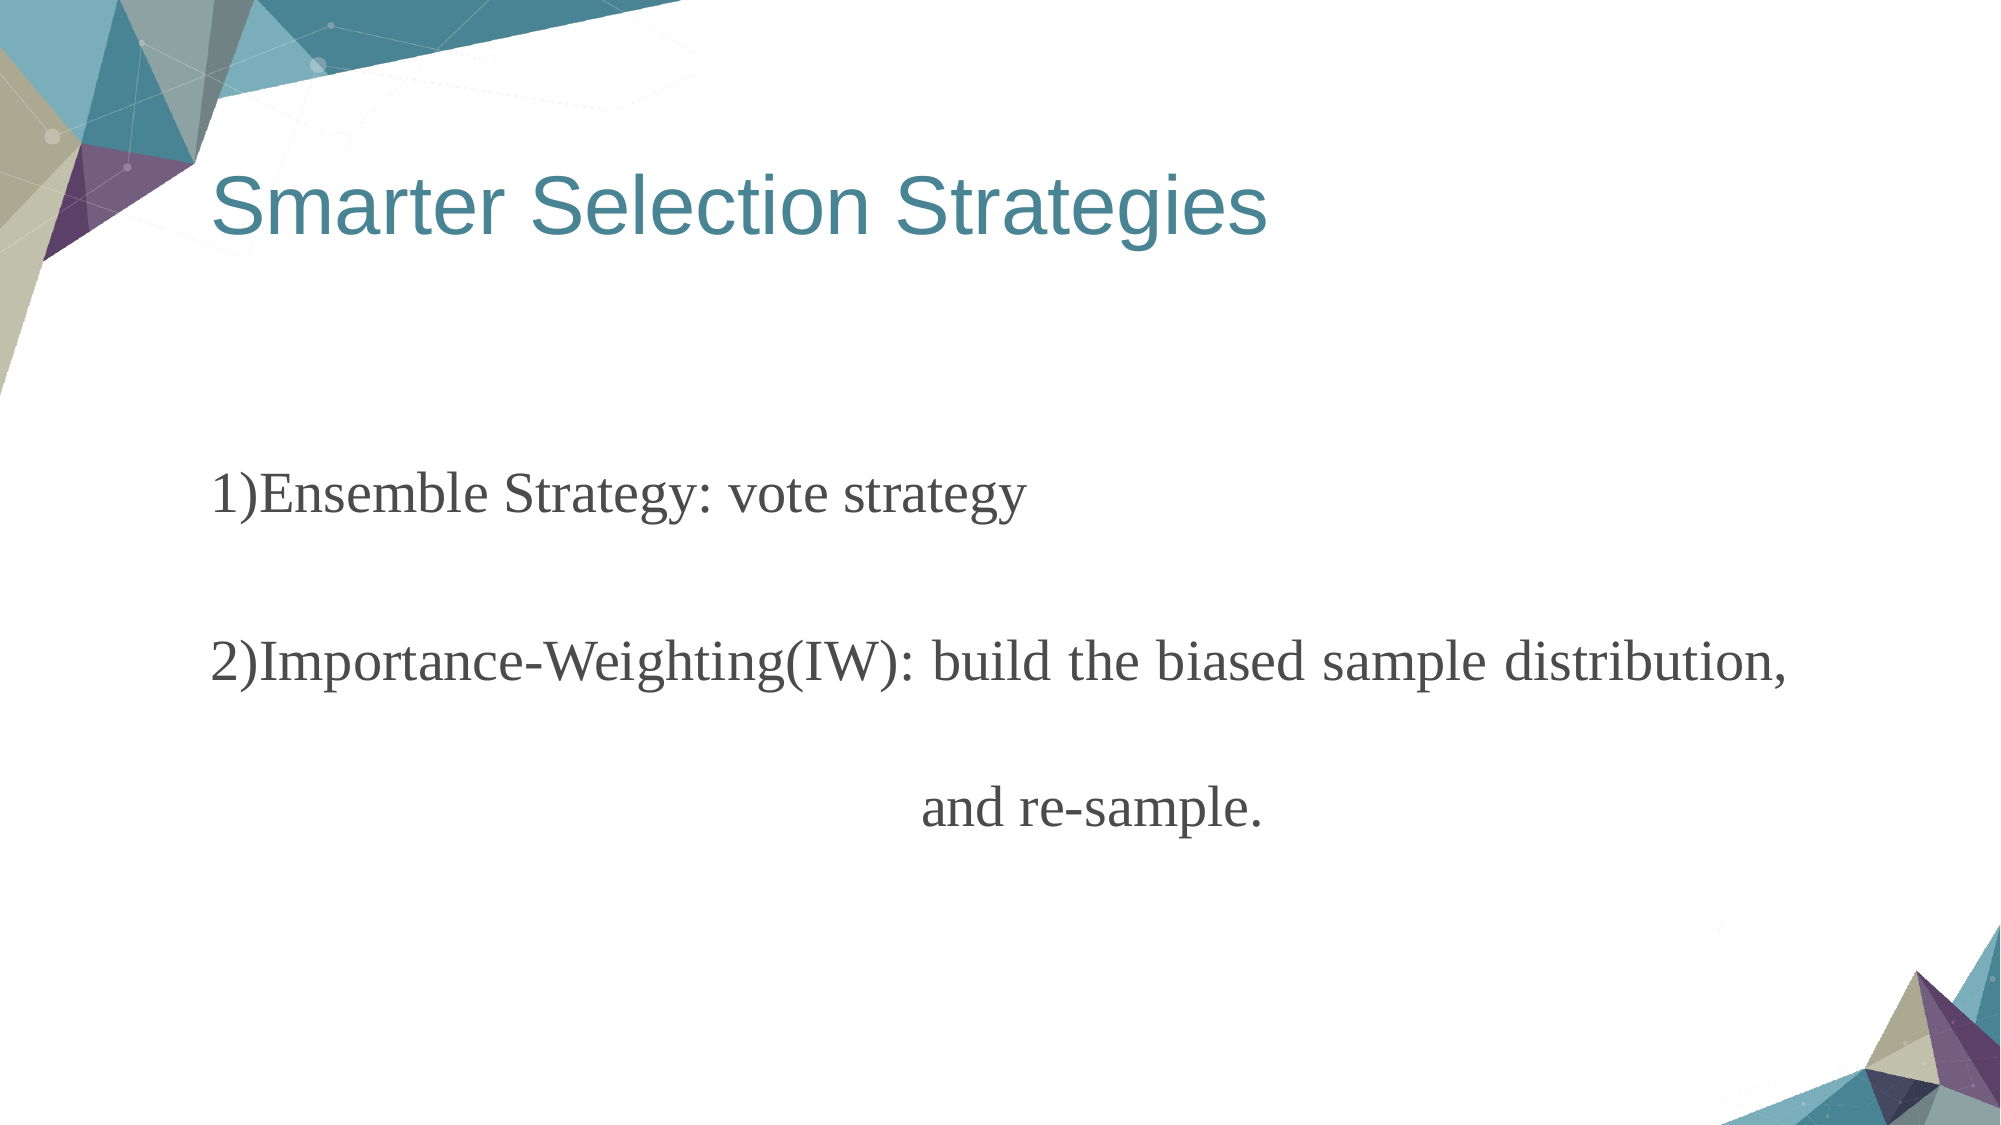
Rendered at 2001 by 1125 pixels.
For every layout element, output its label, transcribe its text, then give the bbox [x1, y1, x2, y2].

picture [0, 0, 697, 404]
list 1)Ensemble Strategy: vote strategy 2)Importance-Weighting(IW): build the biased sample distribution, and re-sample. [195, 339, 1805, 962]
picture [1717, 920, 2001, 1125]
title Smarter Selection Strategies [195, 134, 1805, 281]
